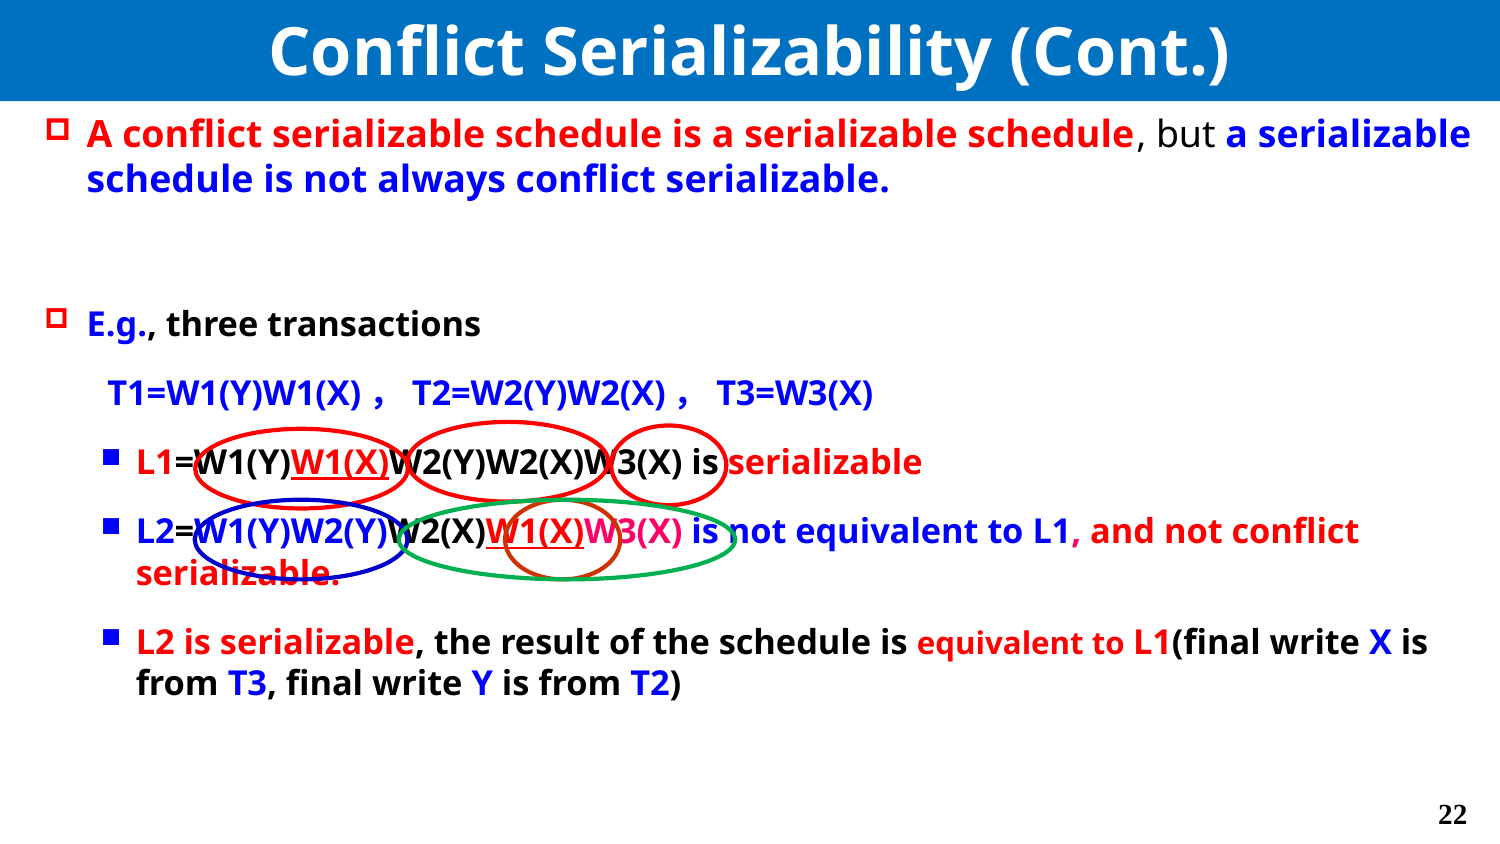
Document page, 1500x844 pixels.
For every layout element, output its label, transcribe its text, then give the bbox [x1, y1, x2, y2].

text_box [398, 499, 736, 580]
title Conflict Serializability (Cont.) [0, 0, 1500, 102]
text_box [611, 425, 727, 506]
text_box [194, 499, 404, 580]
text_box A conflict serializable schedule is a serializable schedule, but a serializable schedule is not always conflict serializable. E.g., three transactions T1=W1(Y)W1(X)，T2=W2(Y)W2(X)，T3=W3(X) L1=W1(Y)W1(X)W2(Y)W2(X)W3(X) is serializable L2=W1(Y)W2(Y)W2(X)W1(X)W3(X) is not equivalent to L1, and not conflict serializable. L2 is serializable, the result of the schedule is equivalent to L1(final write X is from T3, final write Y is from T2) [29, 102, 1489, 732]
text_box [195, 428, 408, 504]
text_box [407, 421, 609, 502]
